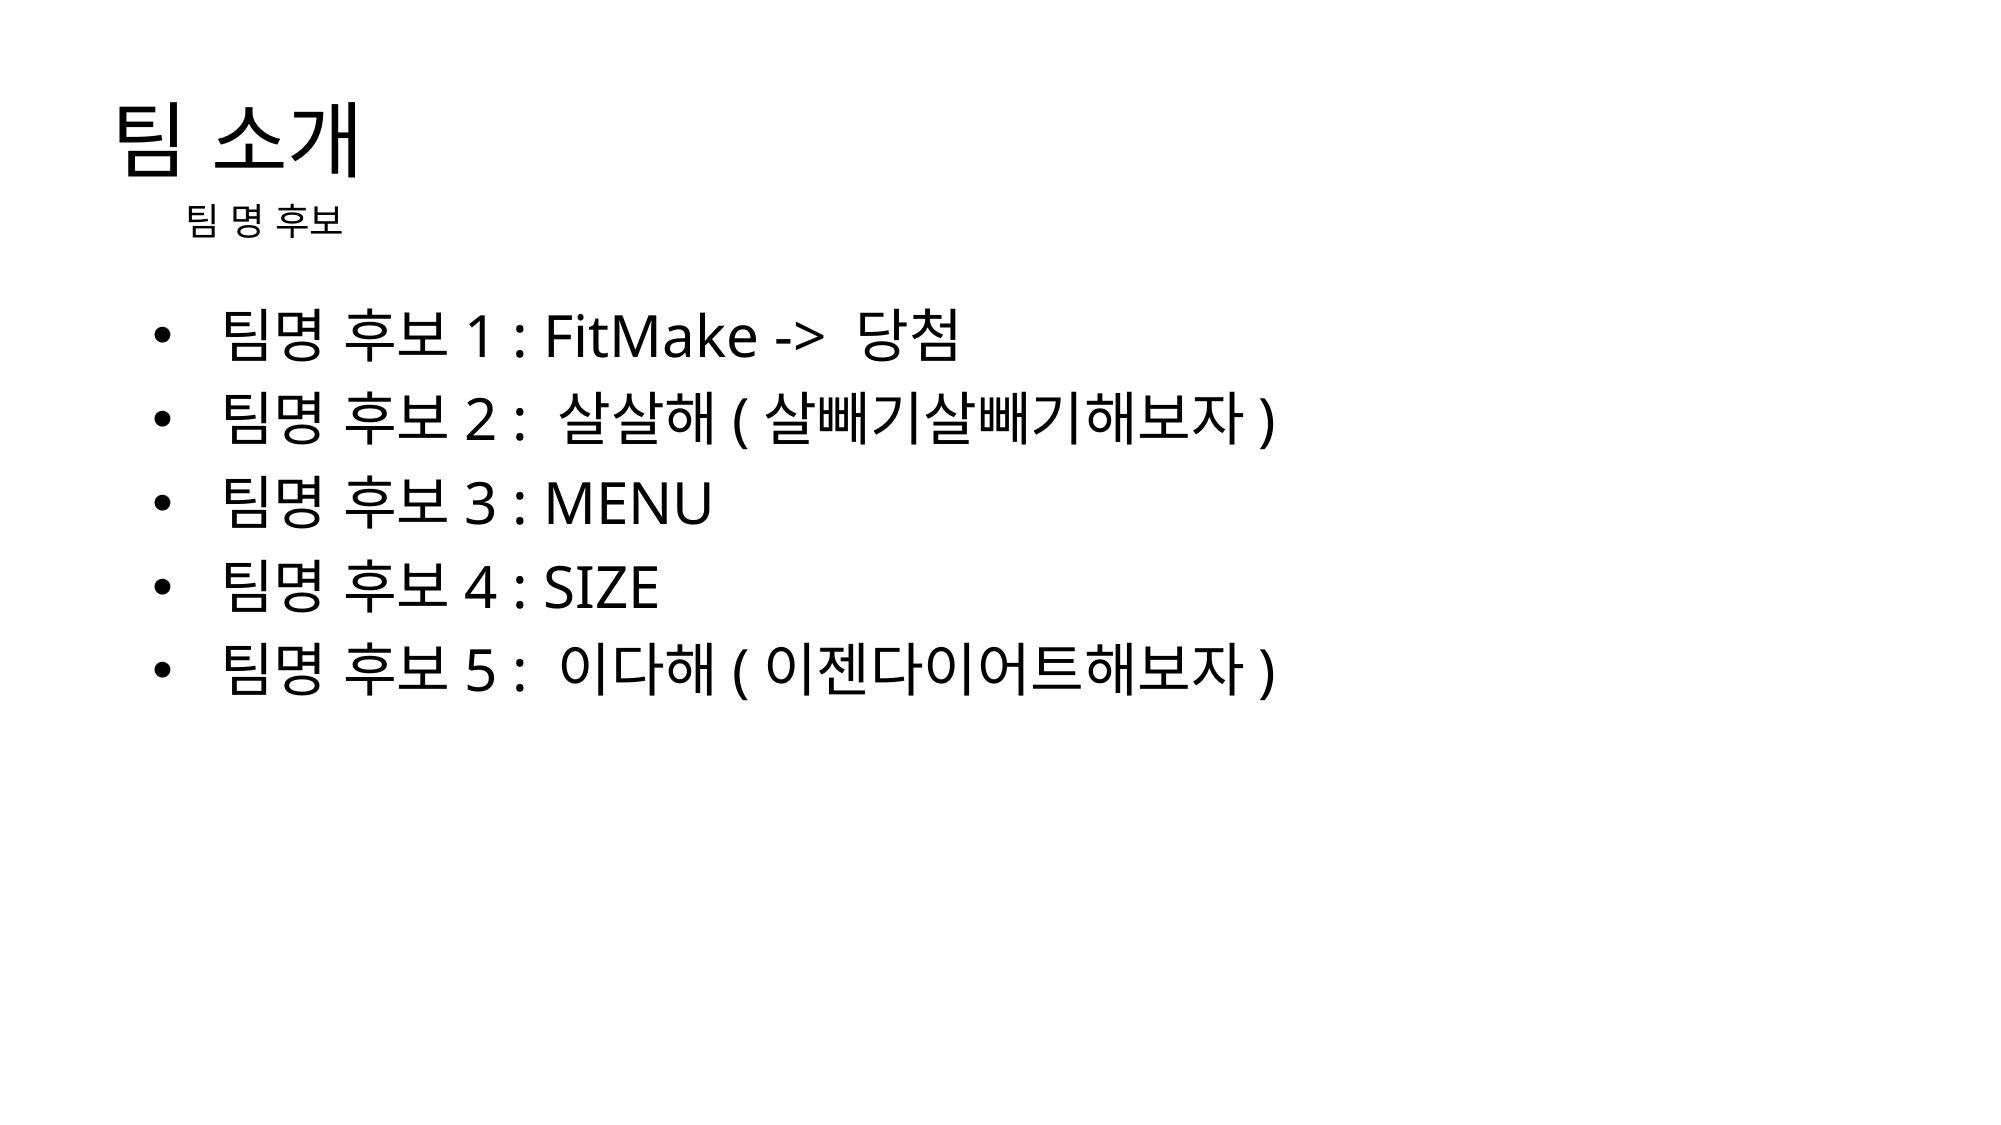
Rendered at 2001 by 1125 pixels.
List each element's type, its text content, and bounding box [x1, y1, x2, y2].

list 팀명 후보1 : FitMake -> 당첨 팀명 후보2 : 살살해(살빼기살빼기해보자) 팀명 후보3 : MENU 팀명 후보4 : SIZE 팀명 후보5 : 이다해(이젠다이어트해보자) [137, 299, 1863, 1014]
text_box 팀 명 후보 [170, 190, 1194, 251]
title 팀 소개 [96, 35, 1822, 253]
